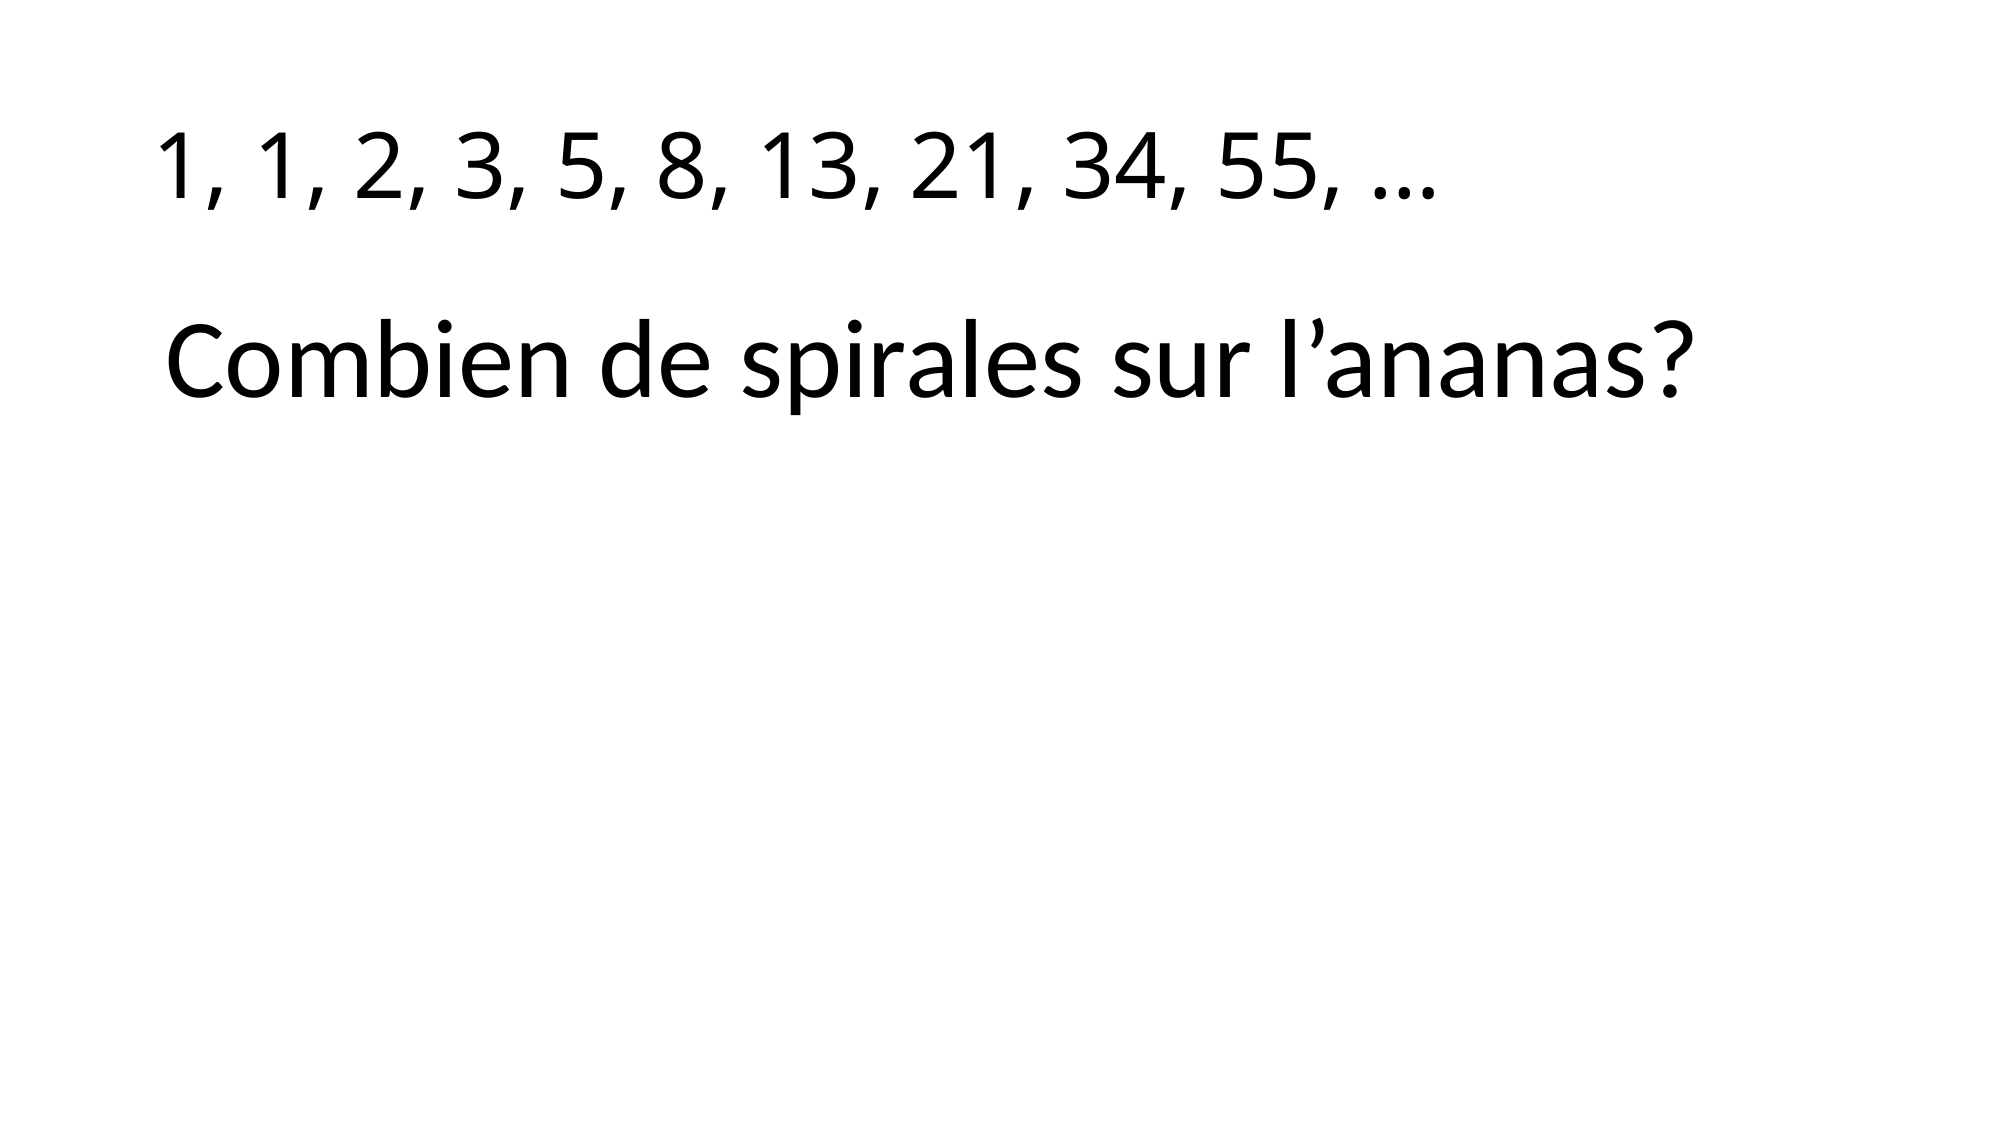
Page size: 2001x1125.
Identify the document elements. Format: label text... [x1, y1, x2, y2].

text_box Combien de spirales sur l’ananas? [150, 277, 1850, 427]
title 1, 1, 2, 3, 5, 8, 13, 21, 34, 55, … [137, 59, 1863, 278]
